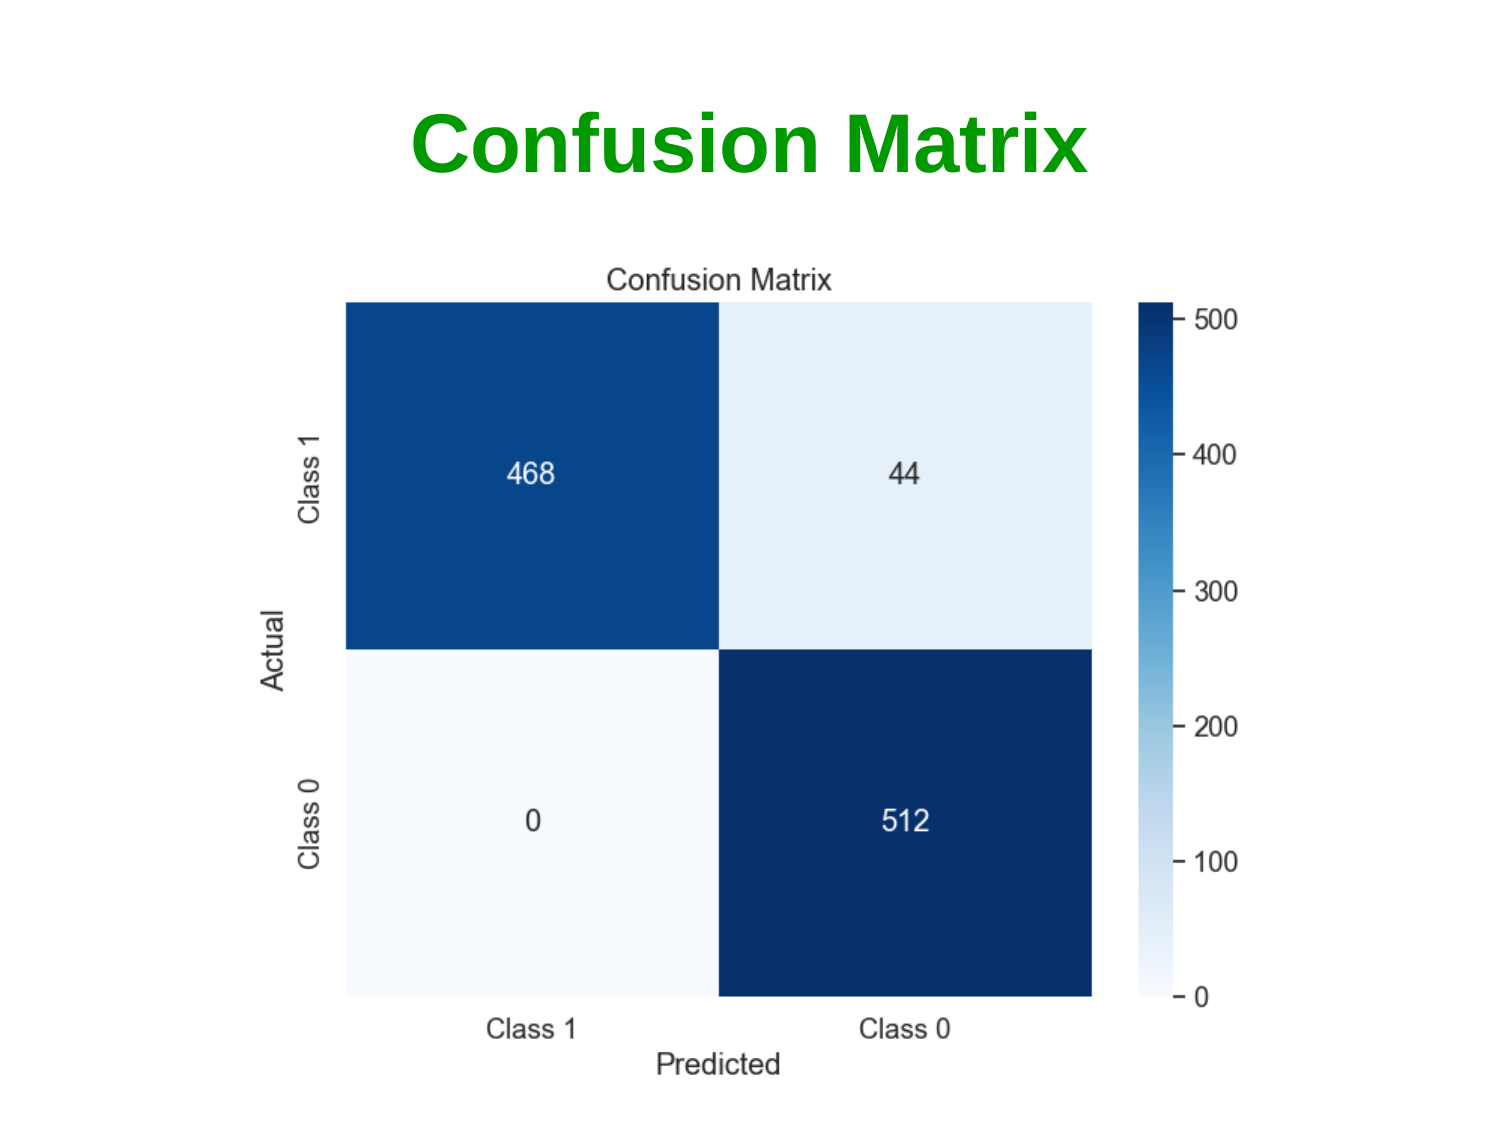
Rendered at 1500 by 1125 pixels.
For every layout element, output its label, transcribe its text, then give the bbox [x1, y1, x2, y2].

picture [247, 253, 1253, 1096]
title Confusion Matrix [75, 45, 1425, 233]
